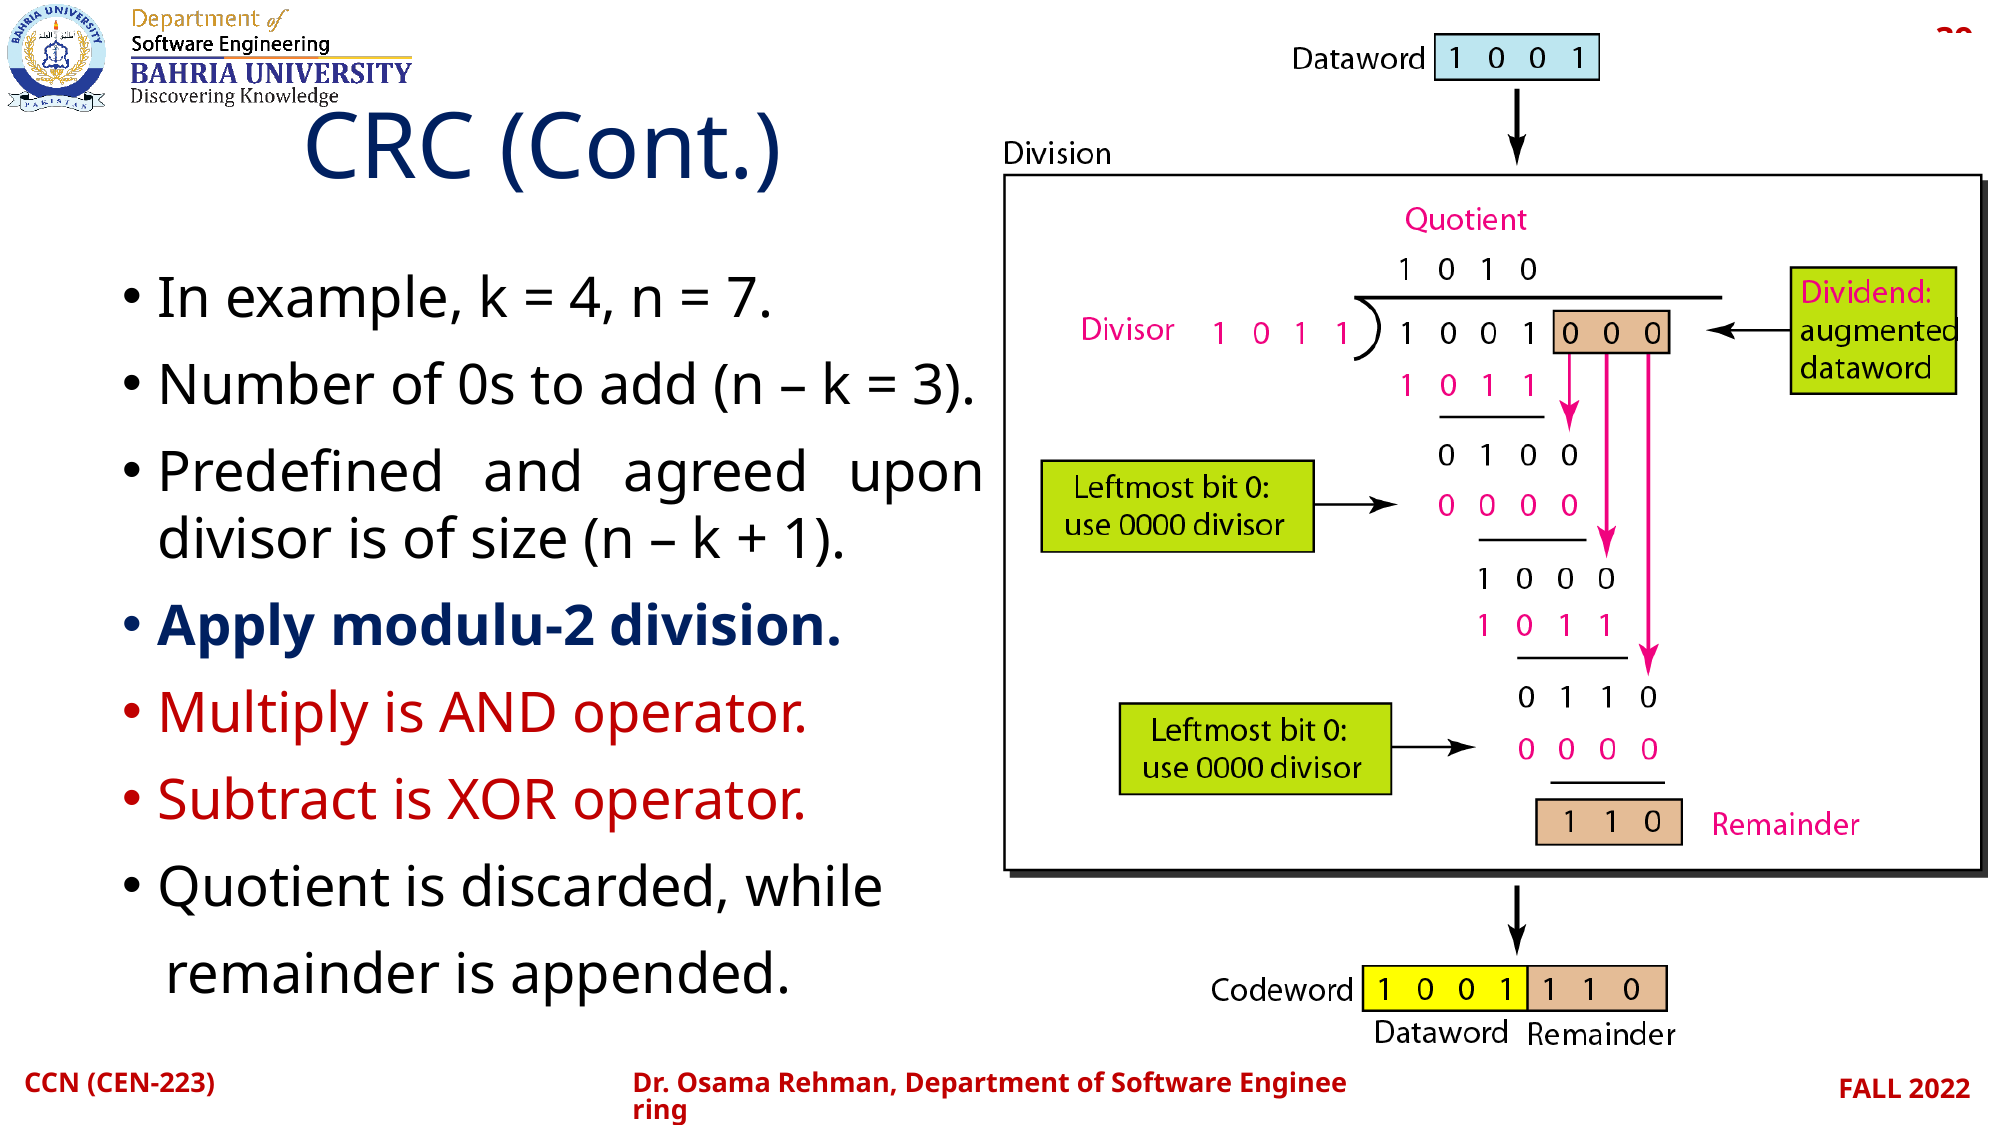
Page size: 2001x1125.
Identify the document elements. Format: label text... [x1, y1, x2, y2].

picture [1, 1, 416, 120]
slide_number 39 [1538, 10, 1989, 71]
title CRC (Cont.) [137, 59, 1002, 237]
slide_number CCN (CEN-223) [9, 1057, 617, 1118]
picture [1002, 33, 1988, 1053]
footer Dr. Osama Rehman, Department of Software Engineering [617, 1057, 1370, 1118]
list In example, k = 4, n = 7. Number of 0s to add (n – k = 3). Predefined and agreed upon divisor is of size (n – k + 1). Apply modulu-2 division. Multiply is AND operator. Subtract is XOR operator. Quotient is discarded, while remainder is appended. [107, 253, 1001, 1054]
